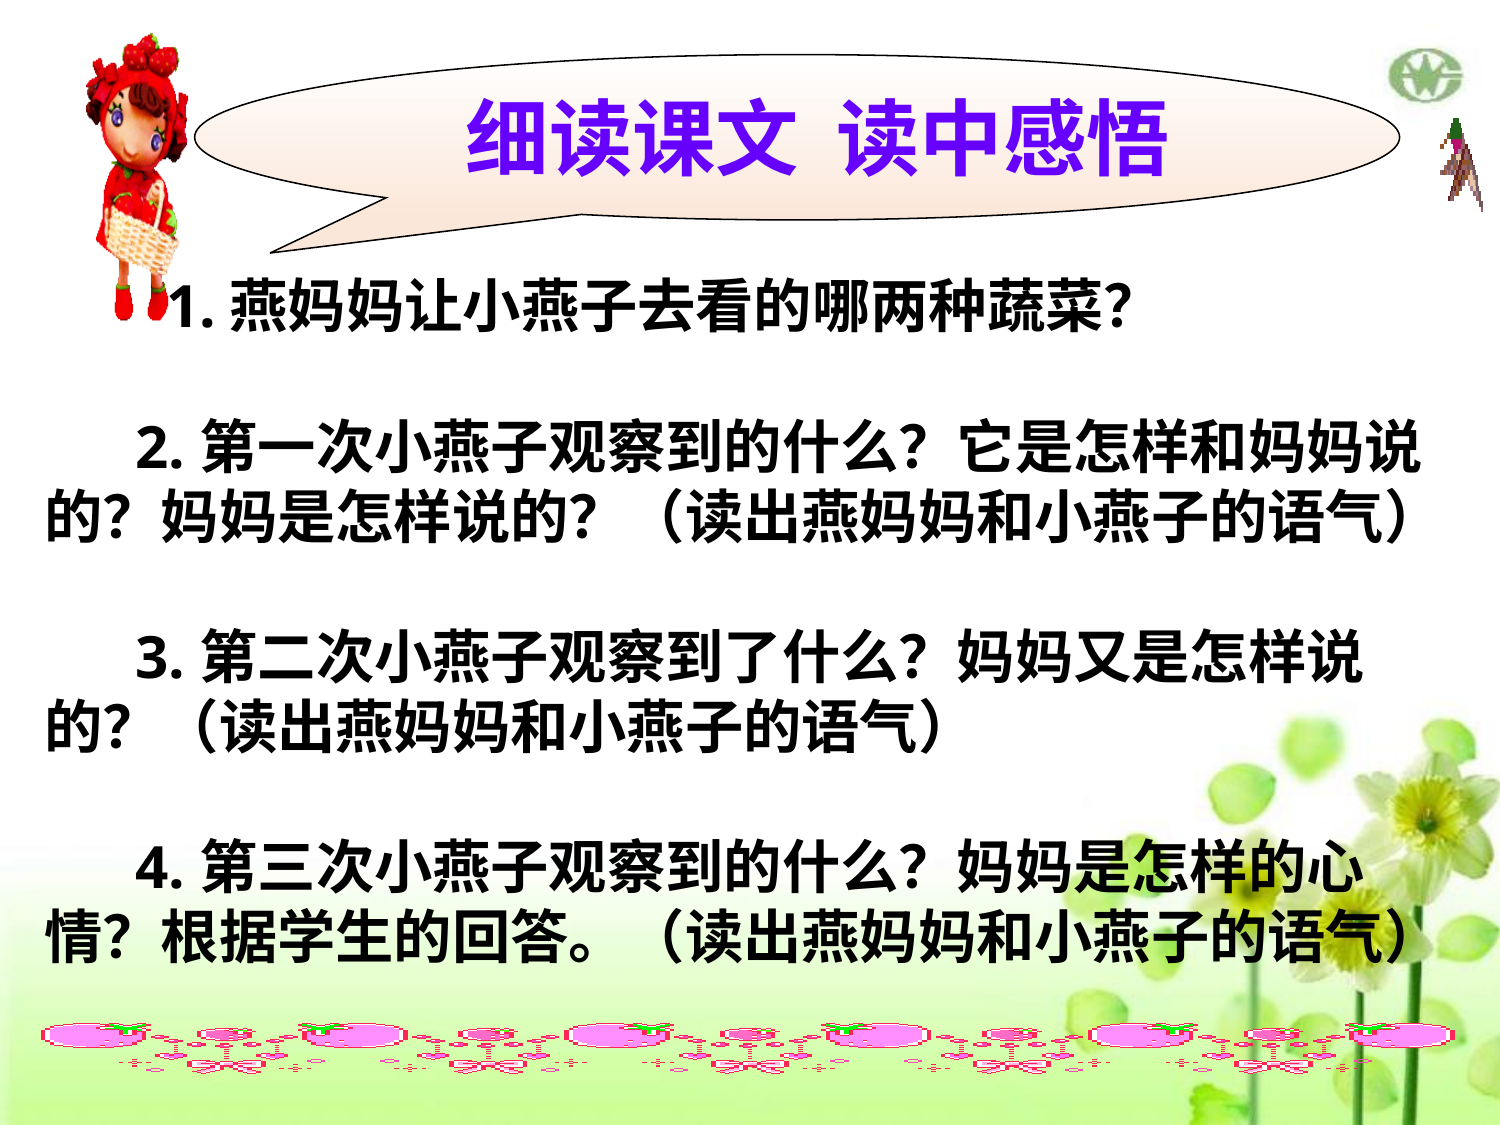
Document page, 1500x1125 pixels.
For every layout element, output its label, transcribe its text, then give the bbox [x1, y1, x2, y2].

text_box [1270, 86, 1383, 189]
picture [0, 0, 1500, 1125]
text_box [212, 54, 1236, 254]
text_box 细读课文 读中感悟 [451, 78, 1270, 194]
text_box 1.燕妈妈让小燕子去看的哪两种蔬菜？ 2.第一次小燕子观察到的什么？它是怎样和妈妈说的？妈妈是怎样说的？（读出燕妈妈和小燕子的语气） 3.第二次小燕子观察到了什么？妈妈又是怎样说的？（读出燕妈妈和小燕子的语气） 4.第三次小燕子观察到的什么？妈妈是怎样的心情？根据学生的回答。（读出燕妈妈和小燕子的语气） [29, 208, 1483, 978]
